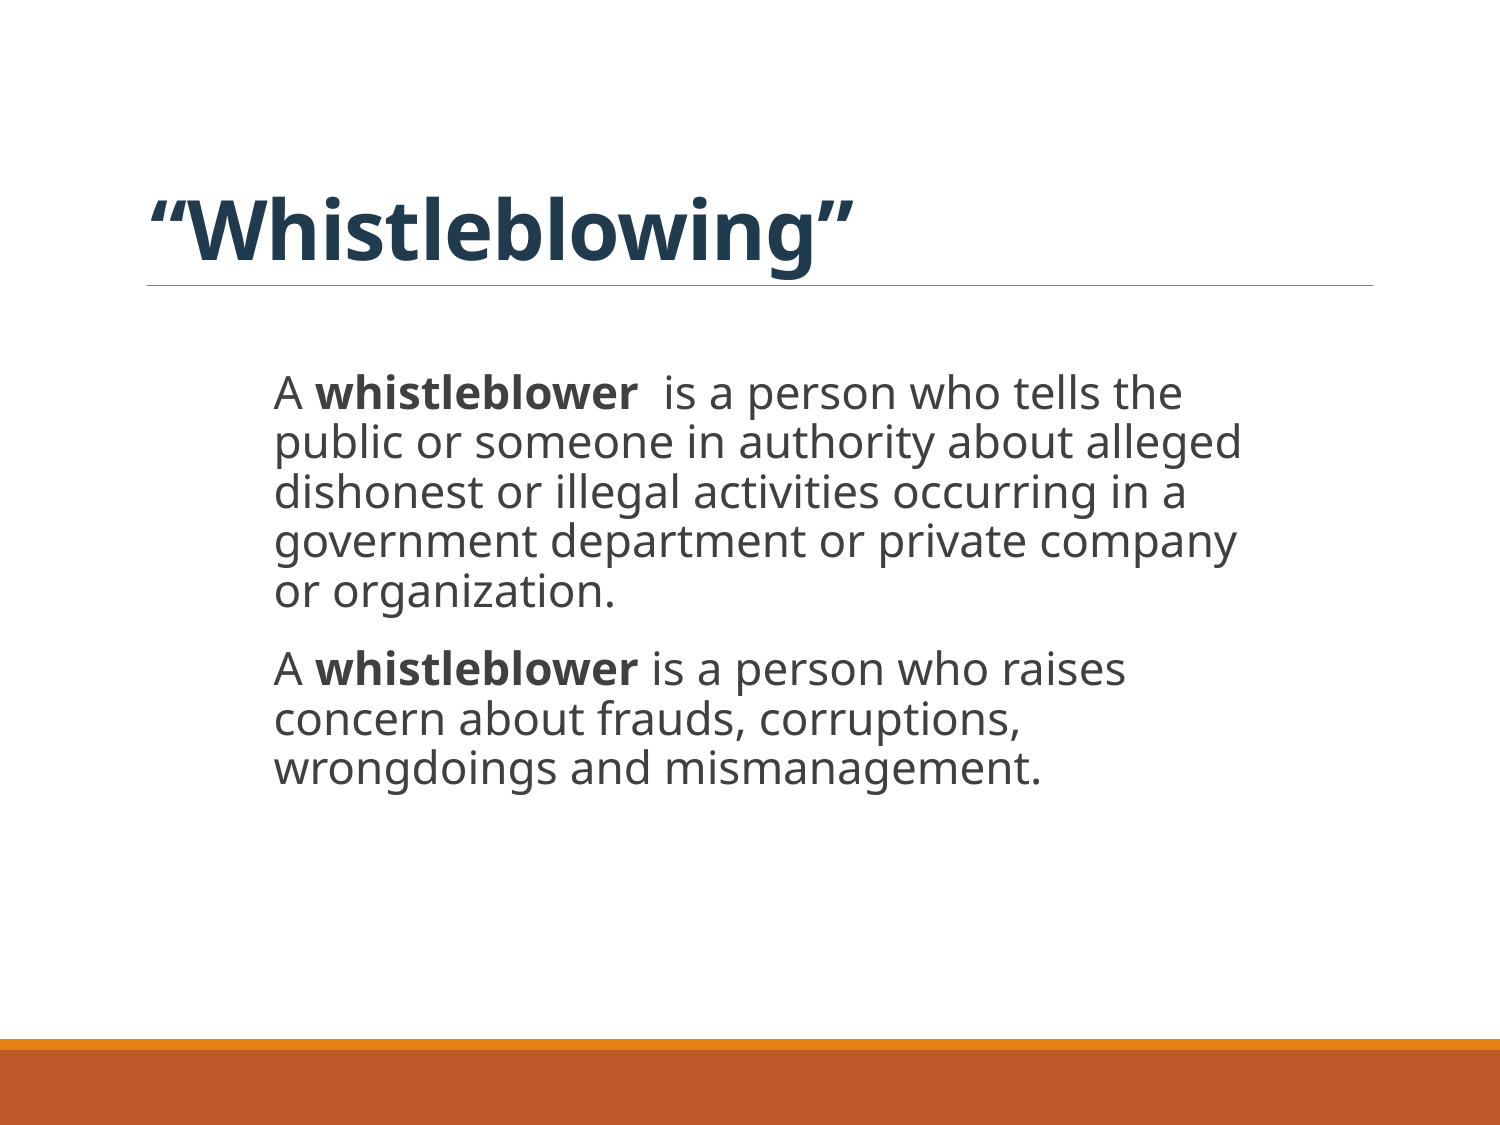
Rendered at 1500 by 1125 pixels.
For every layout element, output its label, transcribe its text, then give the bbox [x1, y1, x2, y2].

title “Whistleblowing” [135, 47, 1373, 285]
list A whistleblower is a person who tells the public or someone in authority about alleged dishonest or illegal activities occurring in a government department or private company or organization. A whistleblower is a person who raises concern about frauds, corruptions, wrongdoings and mismanagement. [258, 362, 1275, 954]
